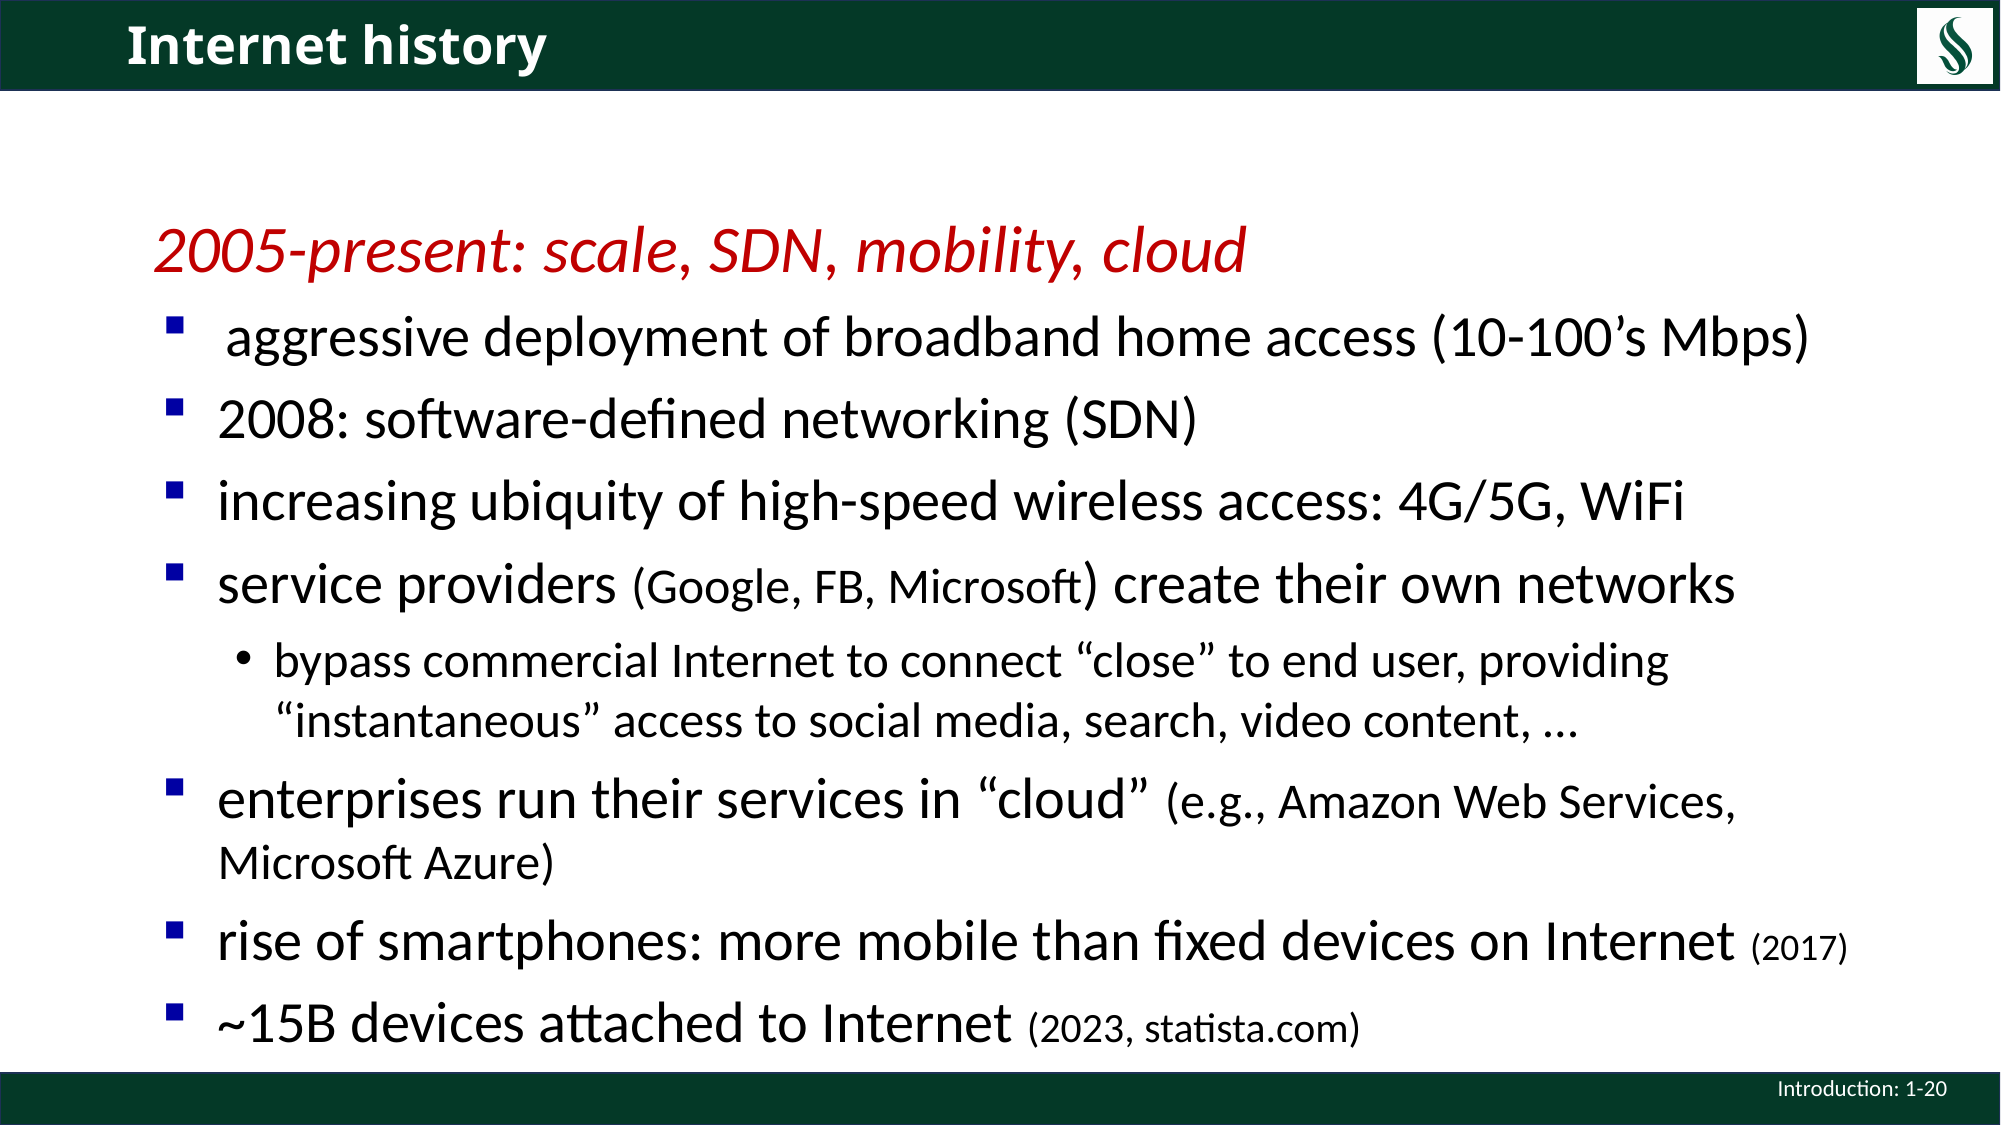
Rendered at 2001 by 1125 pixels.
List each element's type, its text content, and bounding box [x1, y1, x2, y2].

picture [1917, 8, 1993, 84]
title Internet history [112, 11, 1838, 84]
text_box aggressive deployment of broadband home access (10-100’s Mbps) 2008: software-defined networking (SDN) increasing ubiquity of high-speed wireless access: 4G/5G, WiFi service providers (Google, FB, Microsoft) create their own networks bypass commercial Internet to connect “close” to end user, providing “instantaneous” access to social media, search, video content, … enterprises run their services in “cloud” (e.g., Amazon Web Services, Microsoft Azure) rise of smartphones: more mobile than fixed devices on Internet (2017) ~15B devices attached to Internet (2023, statista.com) [125, 290, 1953, 1067]
slide_number Introduction: 1-20 [1512, 1056, 1963, 1117]
text_box 2005-present: scale, SDN, mobility, cloud [137, 198, 1265, 294]
